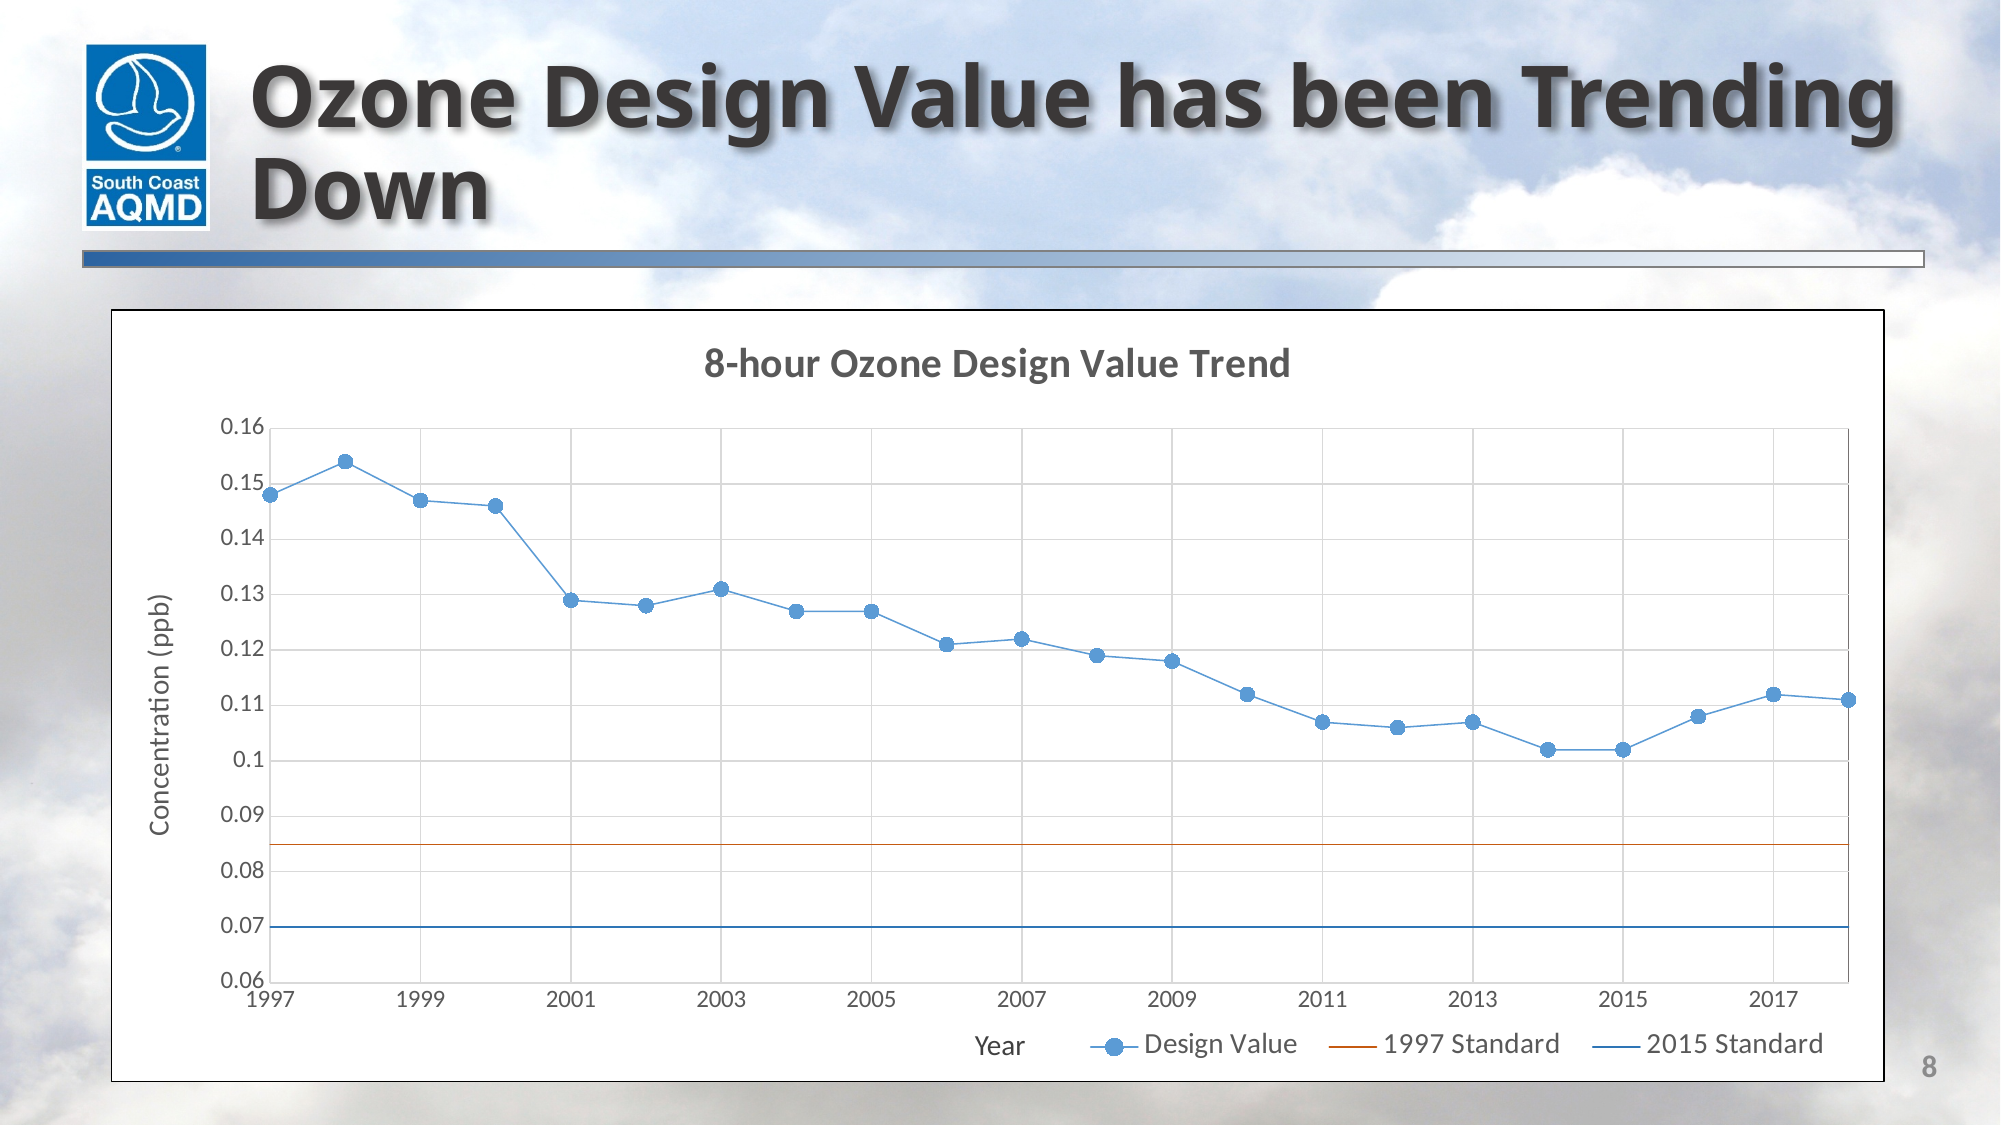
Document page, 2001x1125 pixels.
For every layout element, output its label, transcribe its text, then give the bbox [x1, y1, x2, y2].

text_box Ozone Design Value has been Trending Down [233, 118, 1969, 246]
picture [0, 0, 2001, 1125]
text_box [82, 250, 1925, 268]
chart [110, 309, 1885, 1083]
slide_number 8 [1502, 1035, 1953, 1096]
